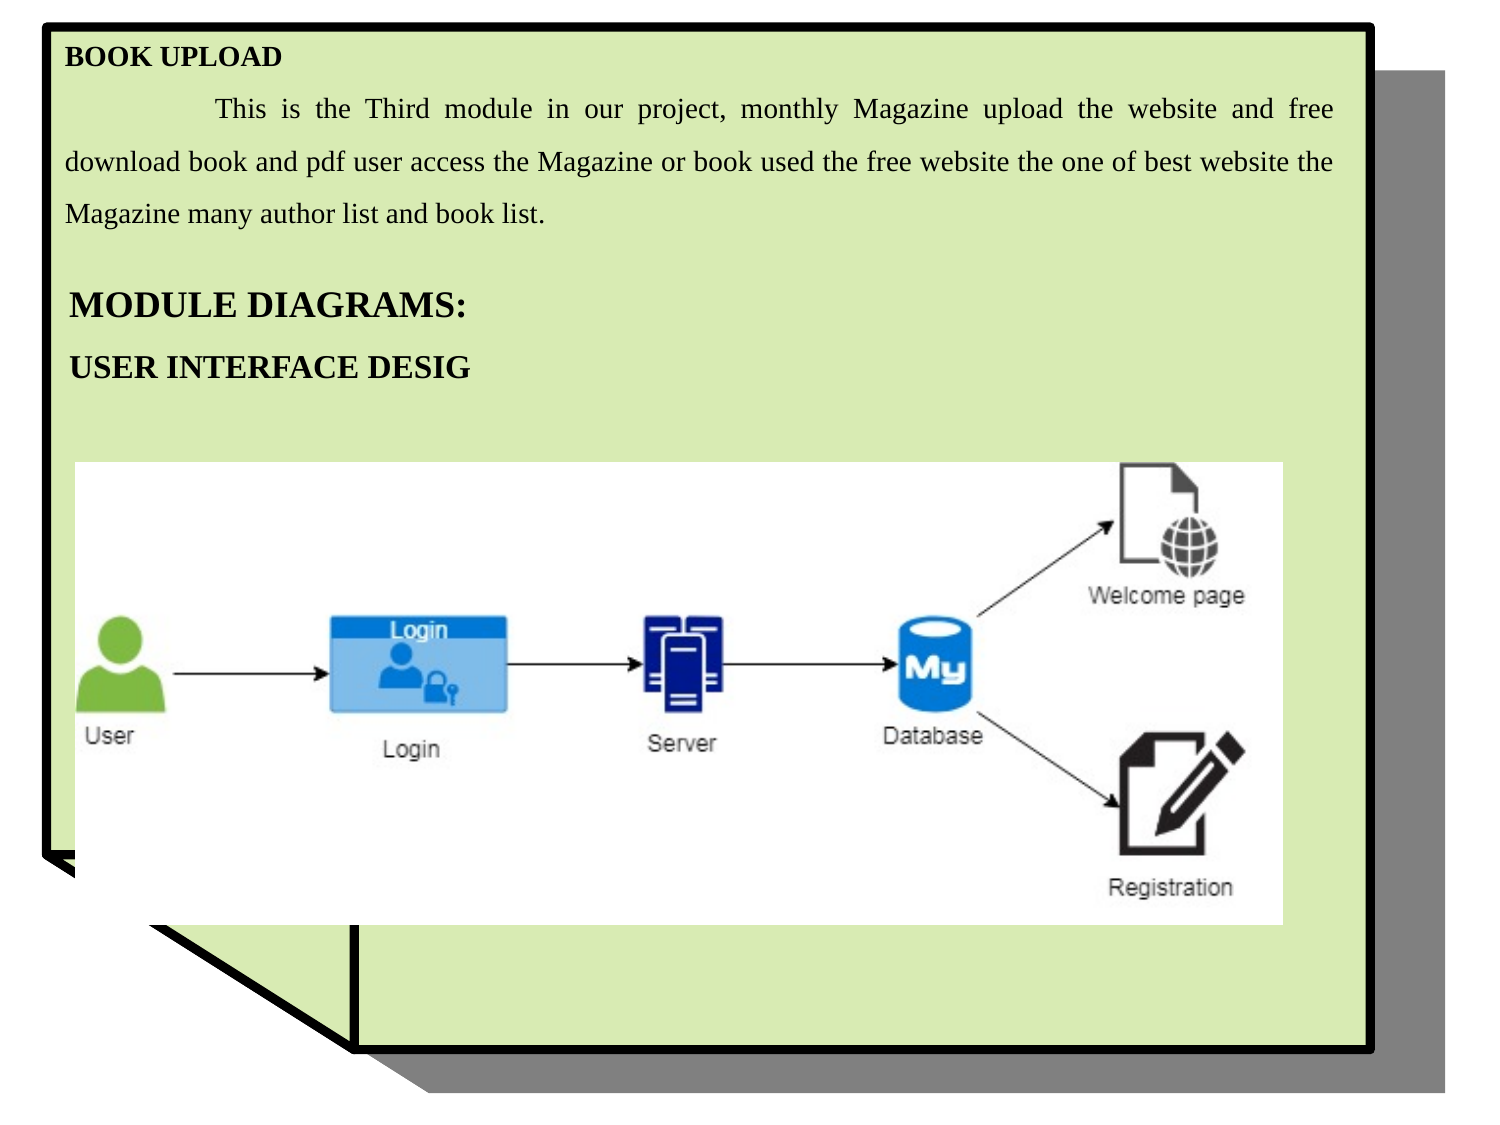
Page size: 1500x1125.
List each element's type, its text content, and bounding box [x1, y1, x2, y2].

picture [74, 462, 1283, 926]
text_box BOOK UPLOAD This is the Third module in our project, monthly Magazine upload the website and free download book and pdf user access the Magazine or book used the free website the one of best website the Magazine many author list and book list. [50, 12, 1350, 342]
text_box MODULE DIAGRAMS: USER INTERFACE DESIG [54, 249, 805, 393]
